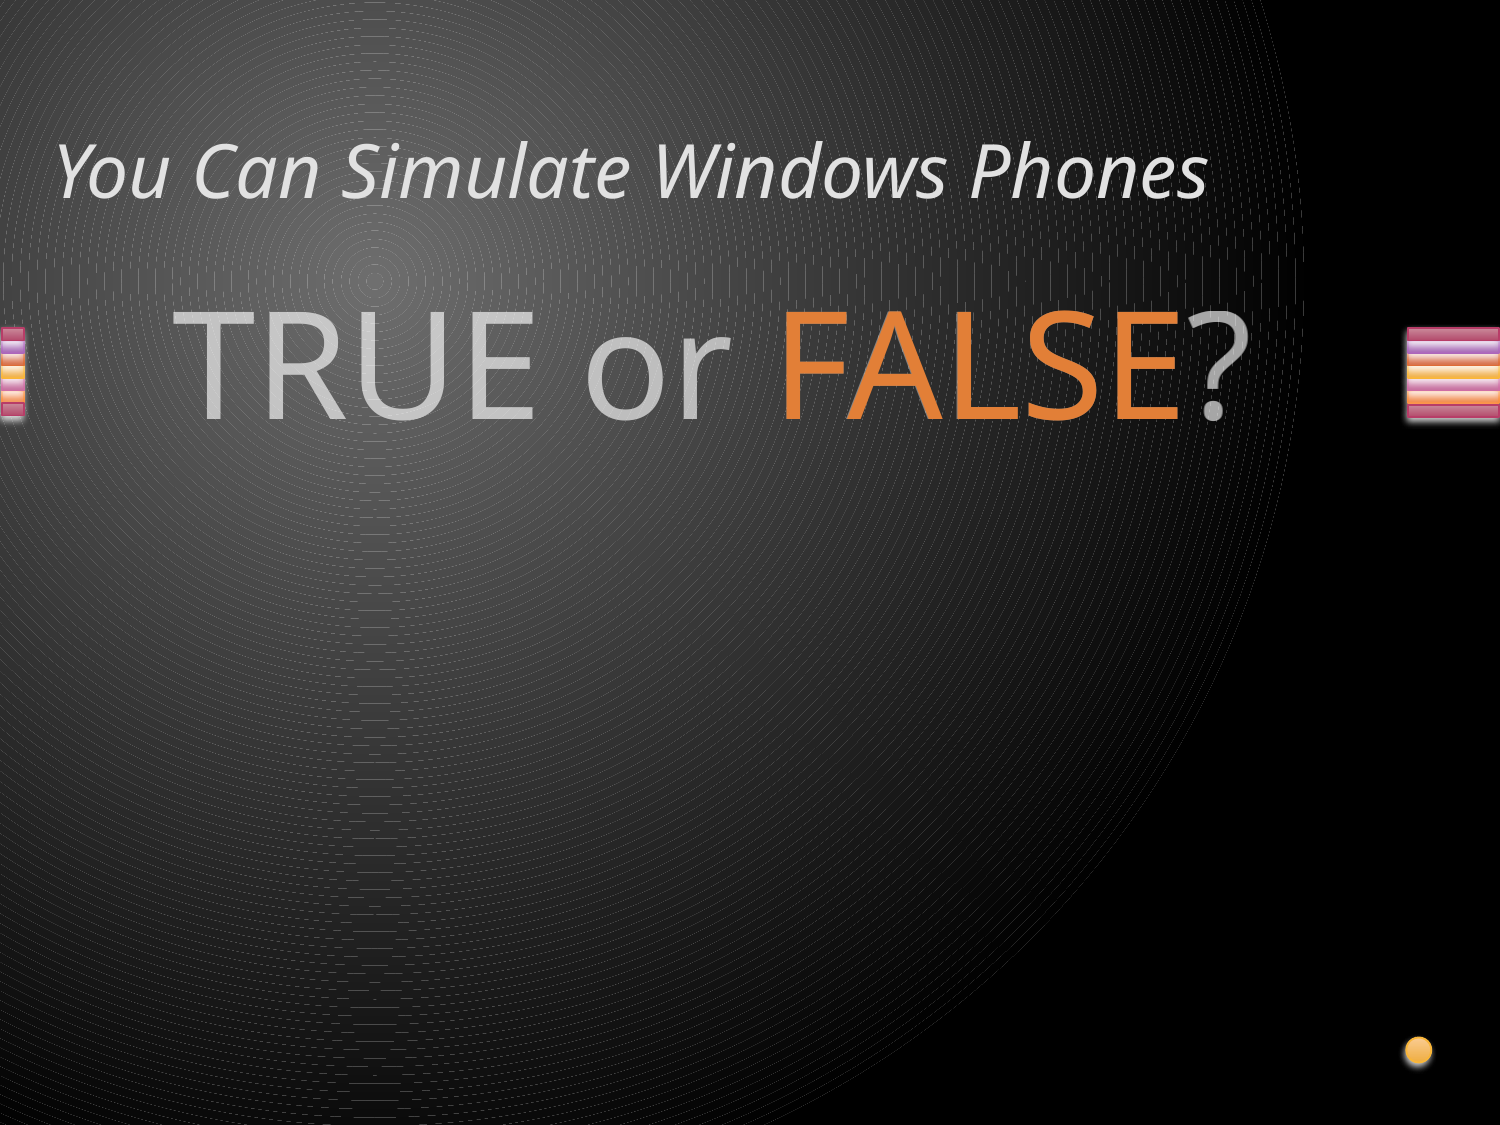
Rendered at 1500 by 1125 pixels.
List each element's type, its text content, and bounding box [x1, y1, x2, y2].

title You Can Simulate Windows Phones [37, 75, 1388, 263]
